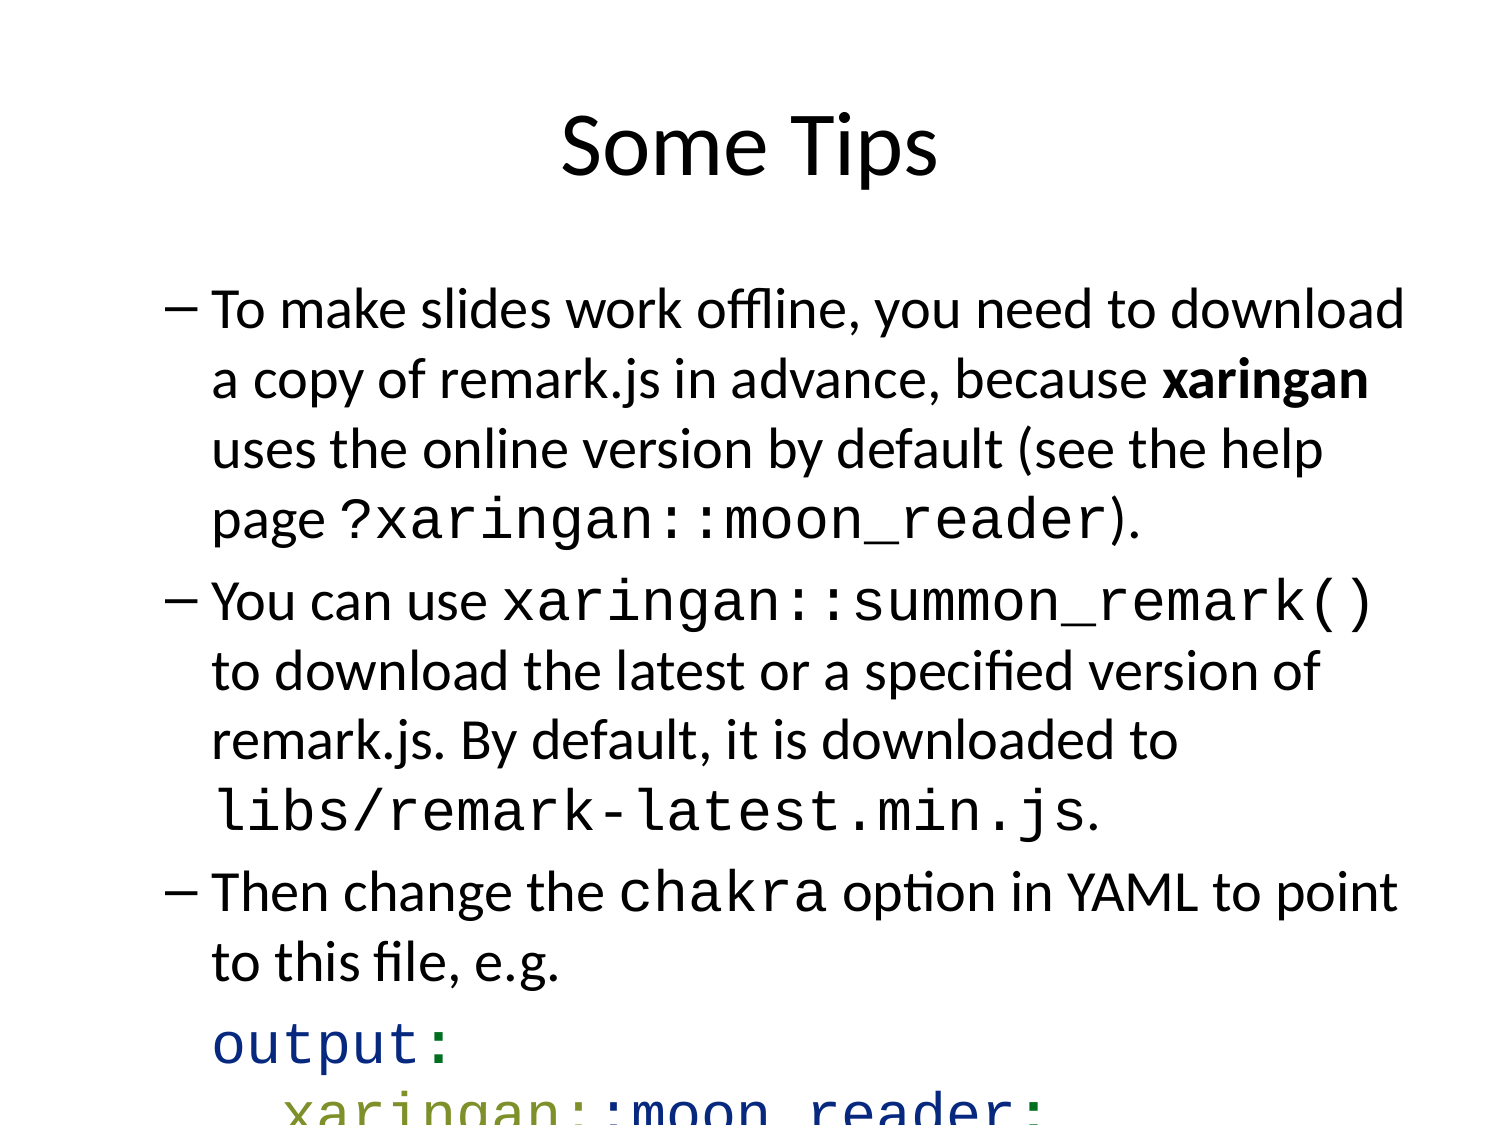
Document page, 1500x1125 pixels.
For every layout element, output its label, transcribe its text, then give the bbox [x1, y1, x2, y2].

list To make slides work offline, you need to download a copy of remark.js in advance, because xaringan uses the online version by default (see the help page ?xaringan::moon_reader). You can use xaringan::summon_remark() to download the latest or a specified version of remark.js. By default, it is downloaded to libs/remark-latest.min.js. Then change the chakra option in YAML to point to this file, e.g. output: xaringan::moon_reader: chakra: libs/remark-latest.min.js If you used Google fonts in slides (the default theme uses Yanone Kaffeesatz, Droid Serif, and Source Code Pro), they won’t work offline unless you download or install them locally. The Heroku app google-webfonts-helper can help you download fonts and generate the necessary CSS. [75, 262, 1425, 1005]
title Some Tips [75, 45, 1425, 233]
